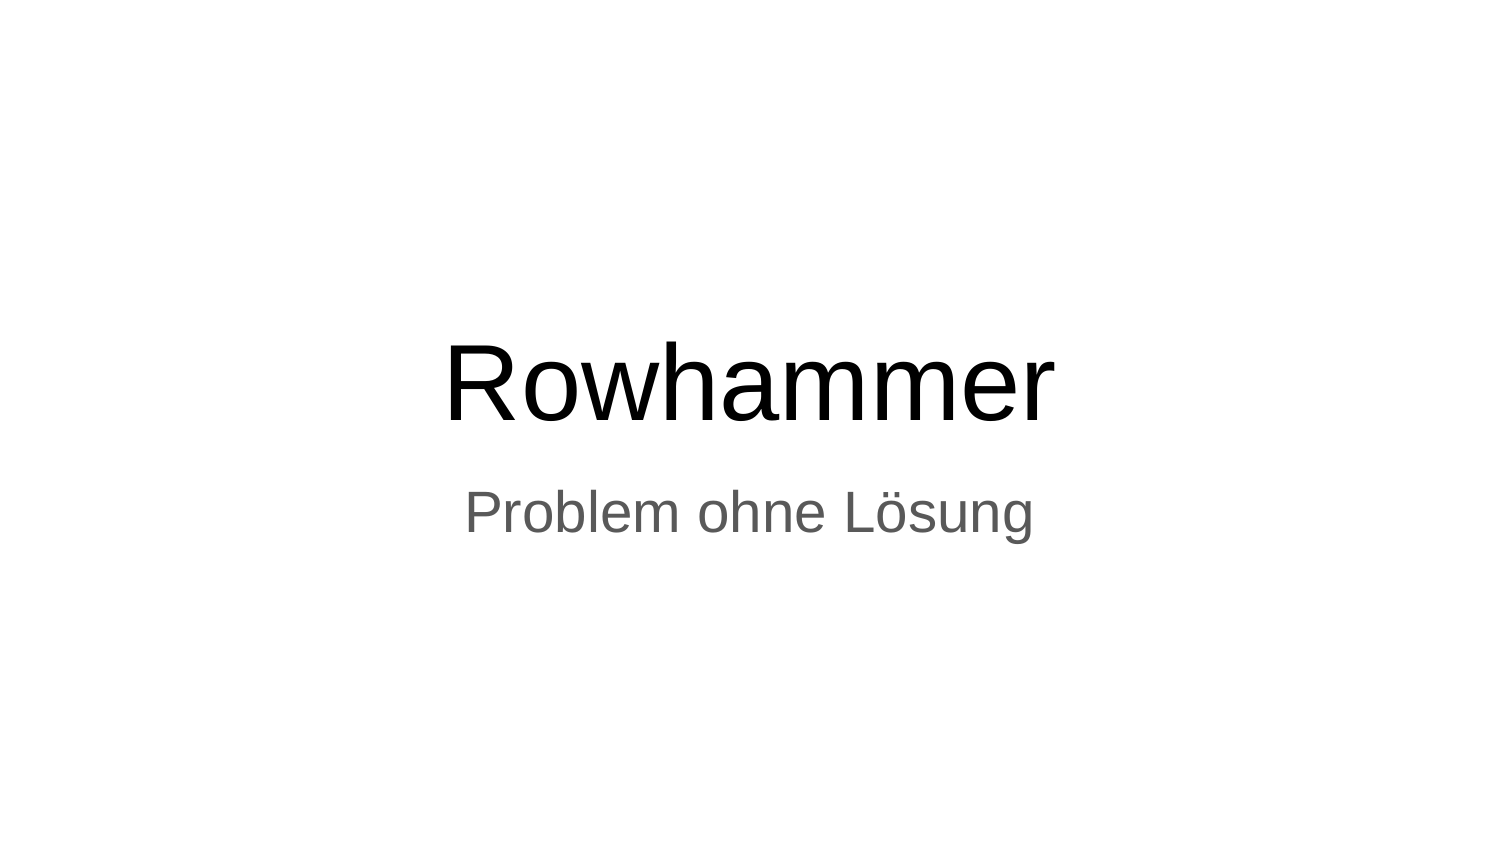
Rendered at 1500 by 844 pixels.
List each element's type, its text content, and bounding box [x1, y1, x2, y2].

subtitle Problem ohne Lösung [51, 464, 1449, 595]
title Rowhammer [51, 122, 1449, 459]
